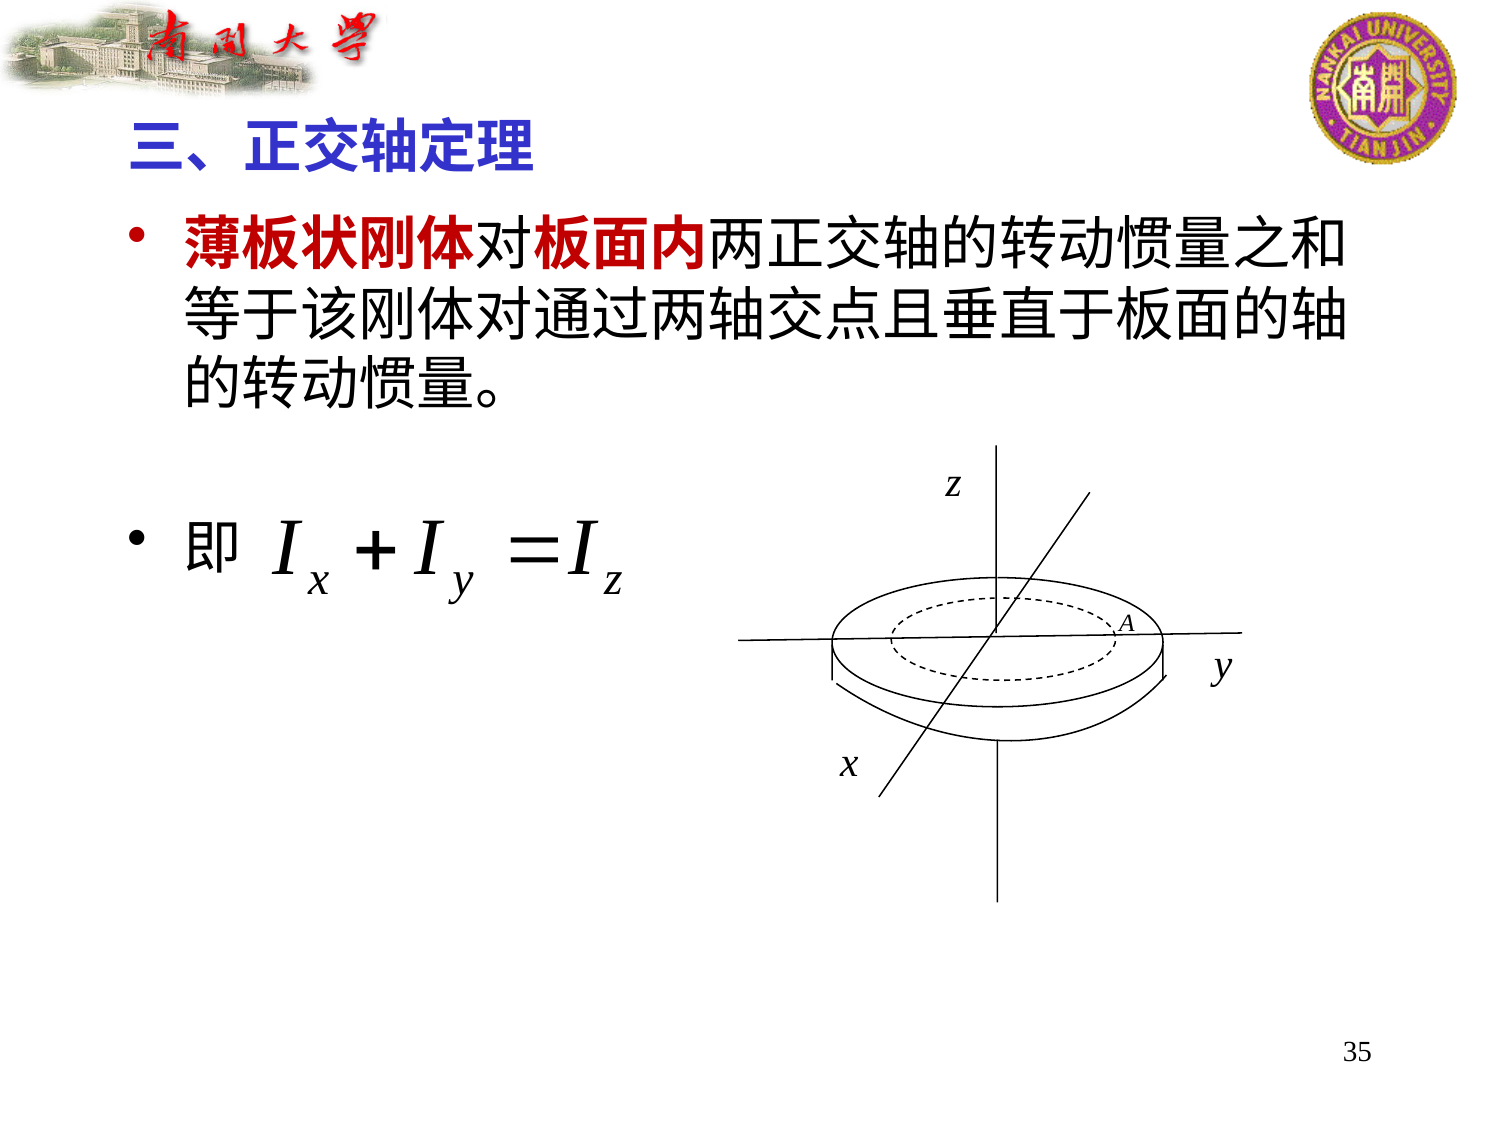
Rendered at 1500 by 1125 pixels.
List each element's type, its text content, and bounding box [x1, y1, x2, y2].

picture [0, 0, 388, 100]
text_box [831, 748, 867, 787]
picture [1262, 0, 1500, 178]
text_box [831, 538, 1137, 751]
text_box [257, 492, 640, 622]
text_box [738, 445, 1243, 903]
slide_number 35 [1074, 1024, 1388, 1101]
list 薄板状刚体对板面内两正交轴的转动惯量之和等于该刚体对通过两轴交点且垂直于板面的轴的转动惯量。 即 [112, 198, 1388, 1001]
title 三、正交轴定理 [112, 99, 1388, 188]
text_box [937, 468, 973, 505]
